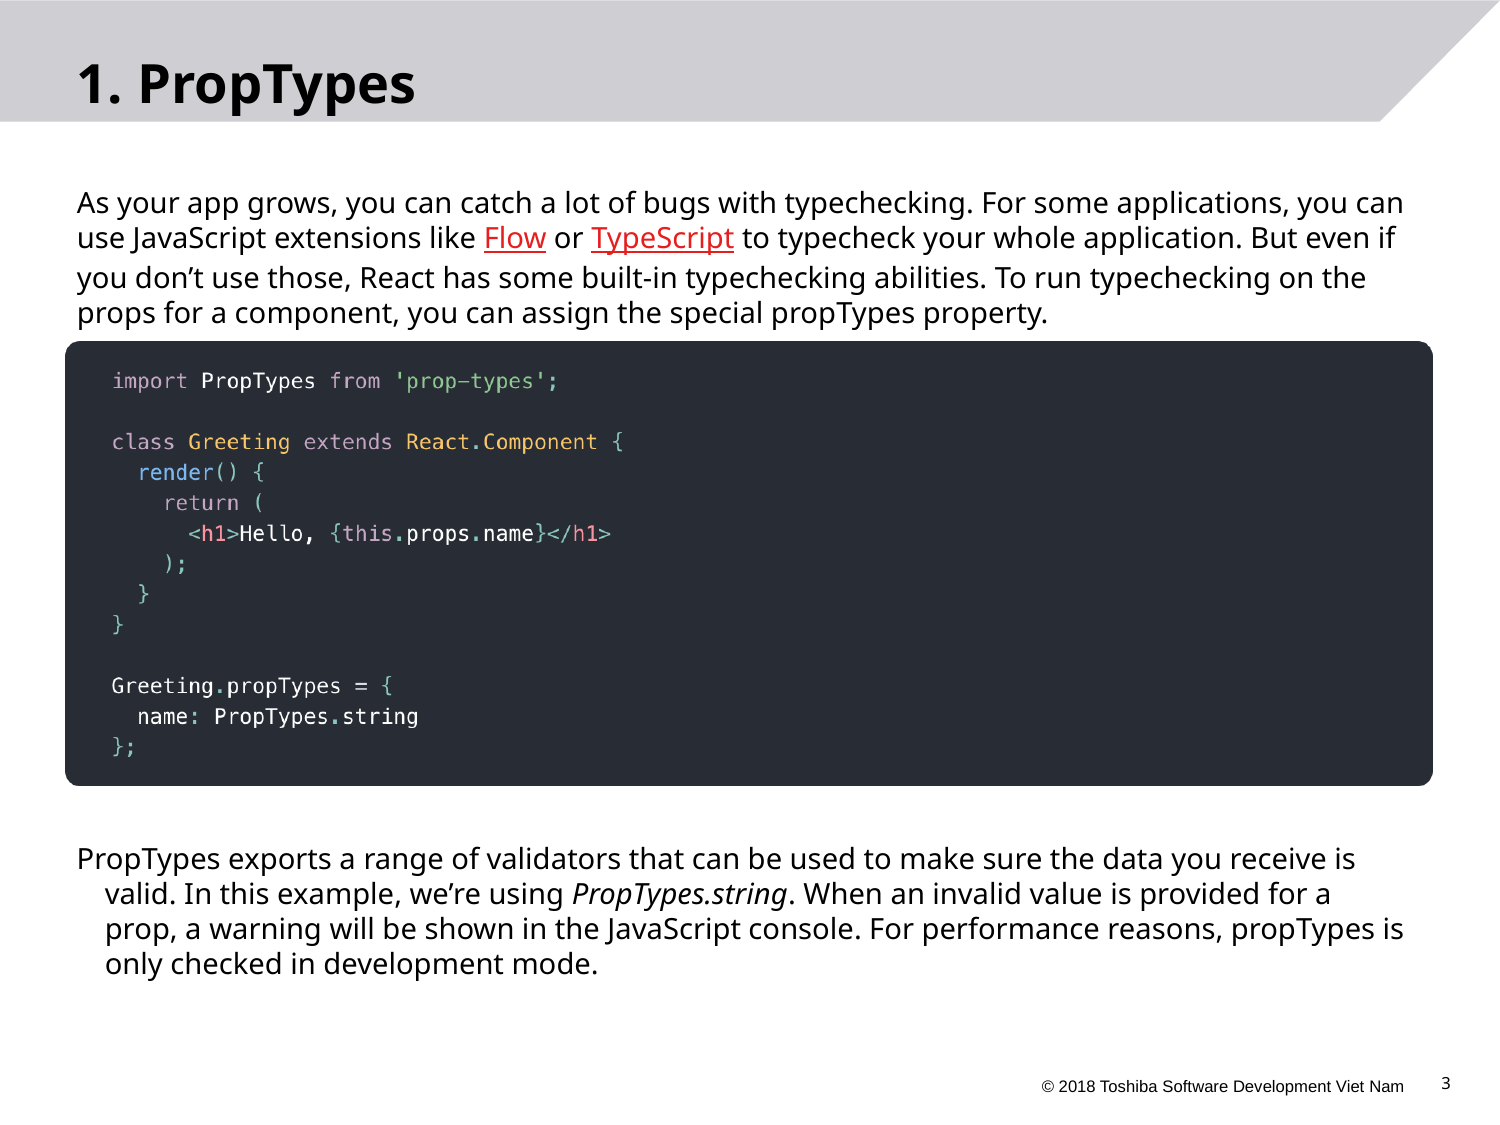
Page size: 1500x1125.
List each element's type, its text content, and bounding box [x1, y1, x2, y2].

list 1. PropTypes [0, 0, 1500, 122]
text_box PropTypes exports a range of validators that can be used to make sure the data you receive is valid. In this example, we’re using PropTypes.string. When an invalid value is provided for a prop, a warning will be shown in the JavaScript console. For performance reasons, propTypes is only checked in development mode. [76, 832, 1424, 910]
list As your app grows, you can catch a lot of bugs with typechecking. For some applications, you can use JavaScript extensions like Flow or TypeScript to typecheck your whole application. But even if you don’t use those, React has some built-in typechecking abilities. To run typechecking on the props for a component, you can assign the special propTypes property. [76, 176, 1424, 254]
picture [57, 330, 1443, 795]
